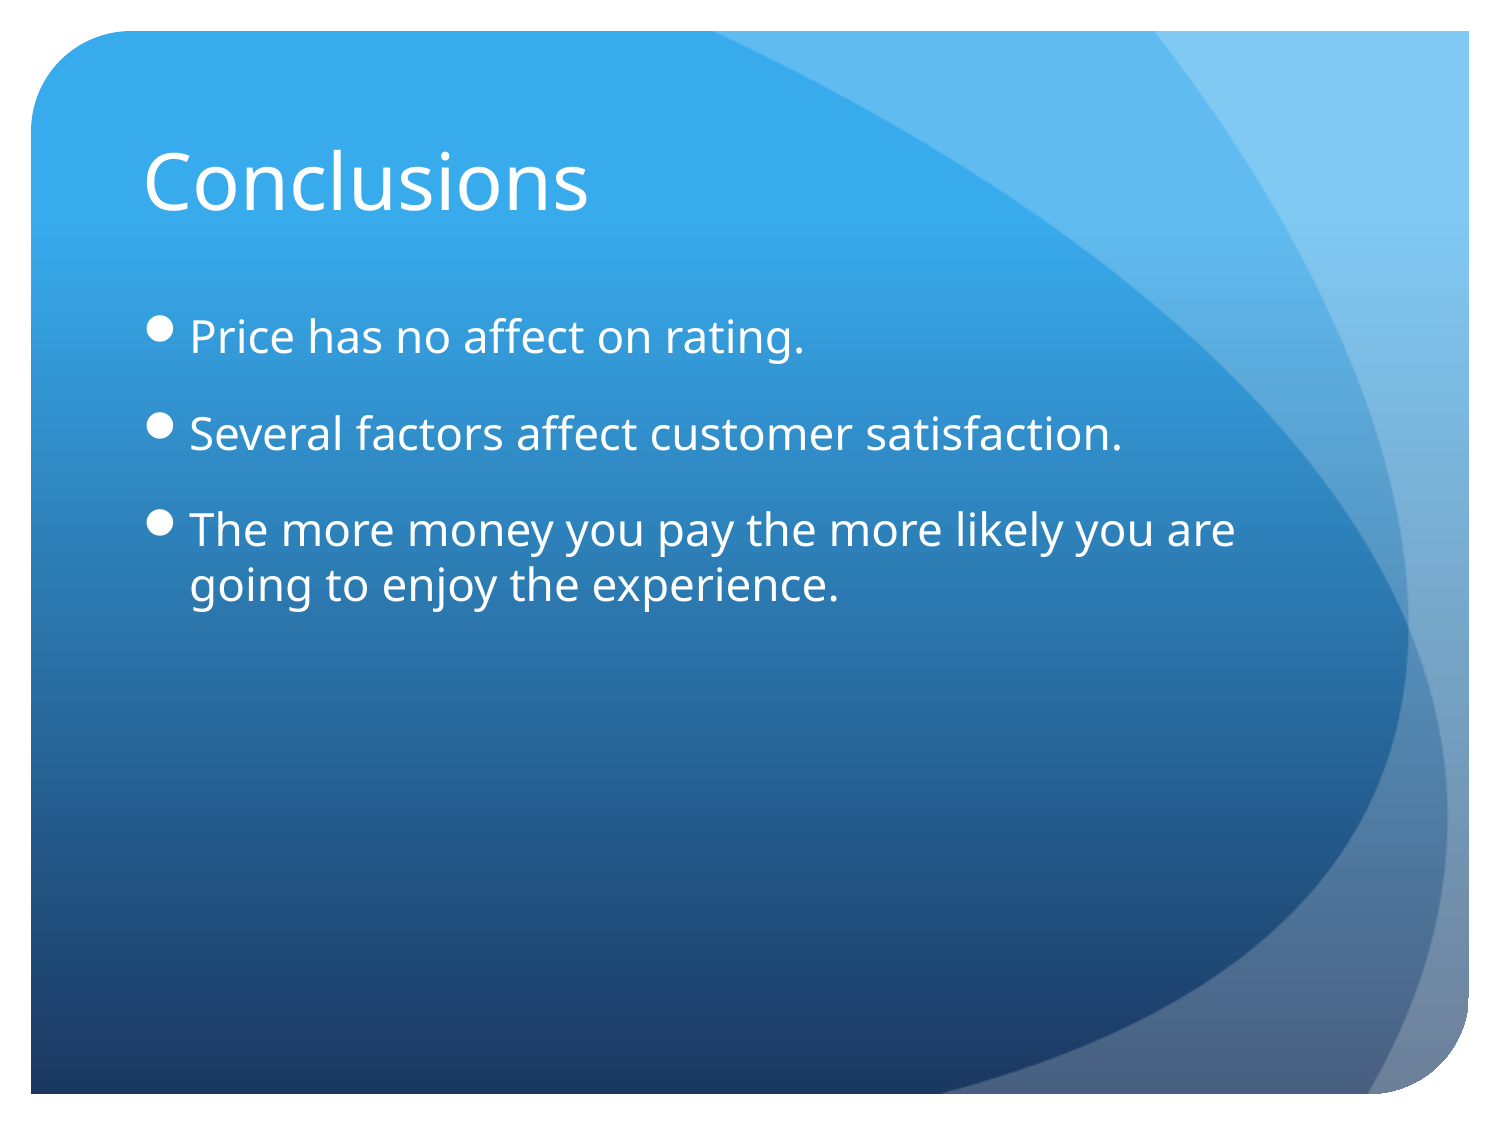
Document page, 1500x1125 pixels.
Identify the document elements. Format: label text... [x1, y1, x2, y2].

list Price has no affect on rating. Several factors affect customer satisfaction. The more money you pay the more likely you are going to enjoy the experience. [127, 299, 1372, 991]
title Conclusions [127, 62, 1372, 234]
picture [24, 30, 1473, 1094]
